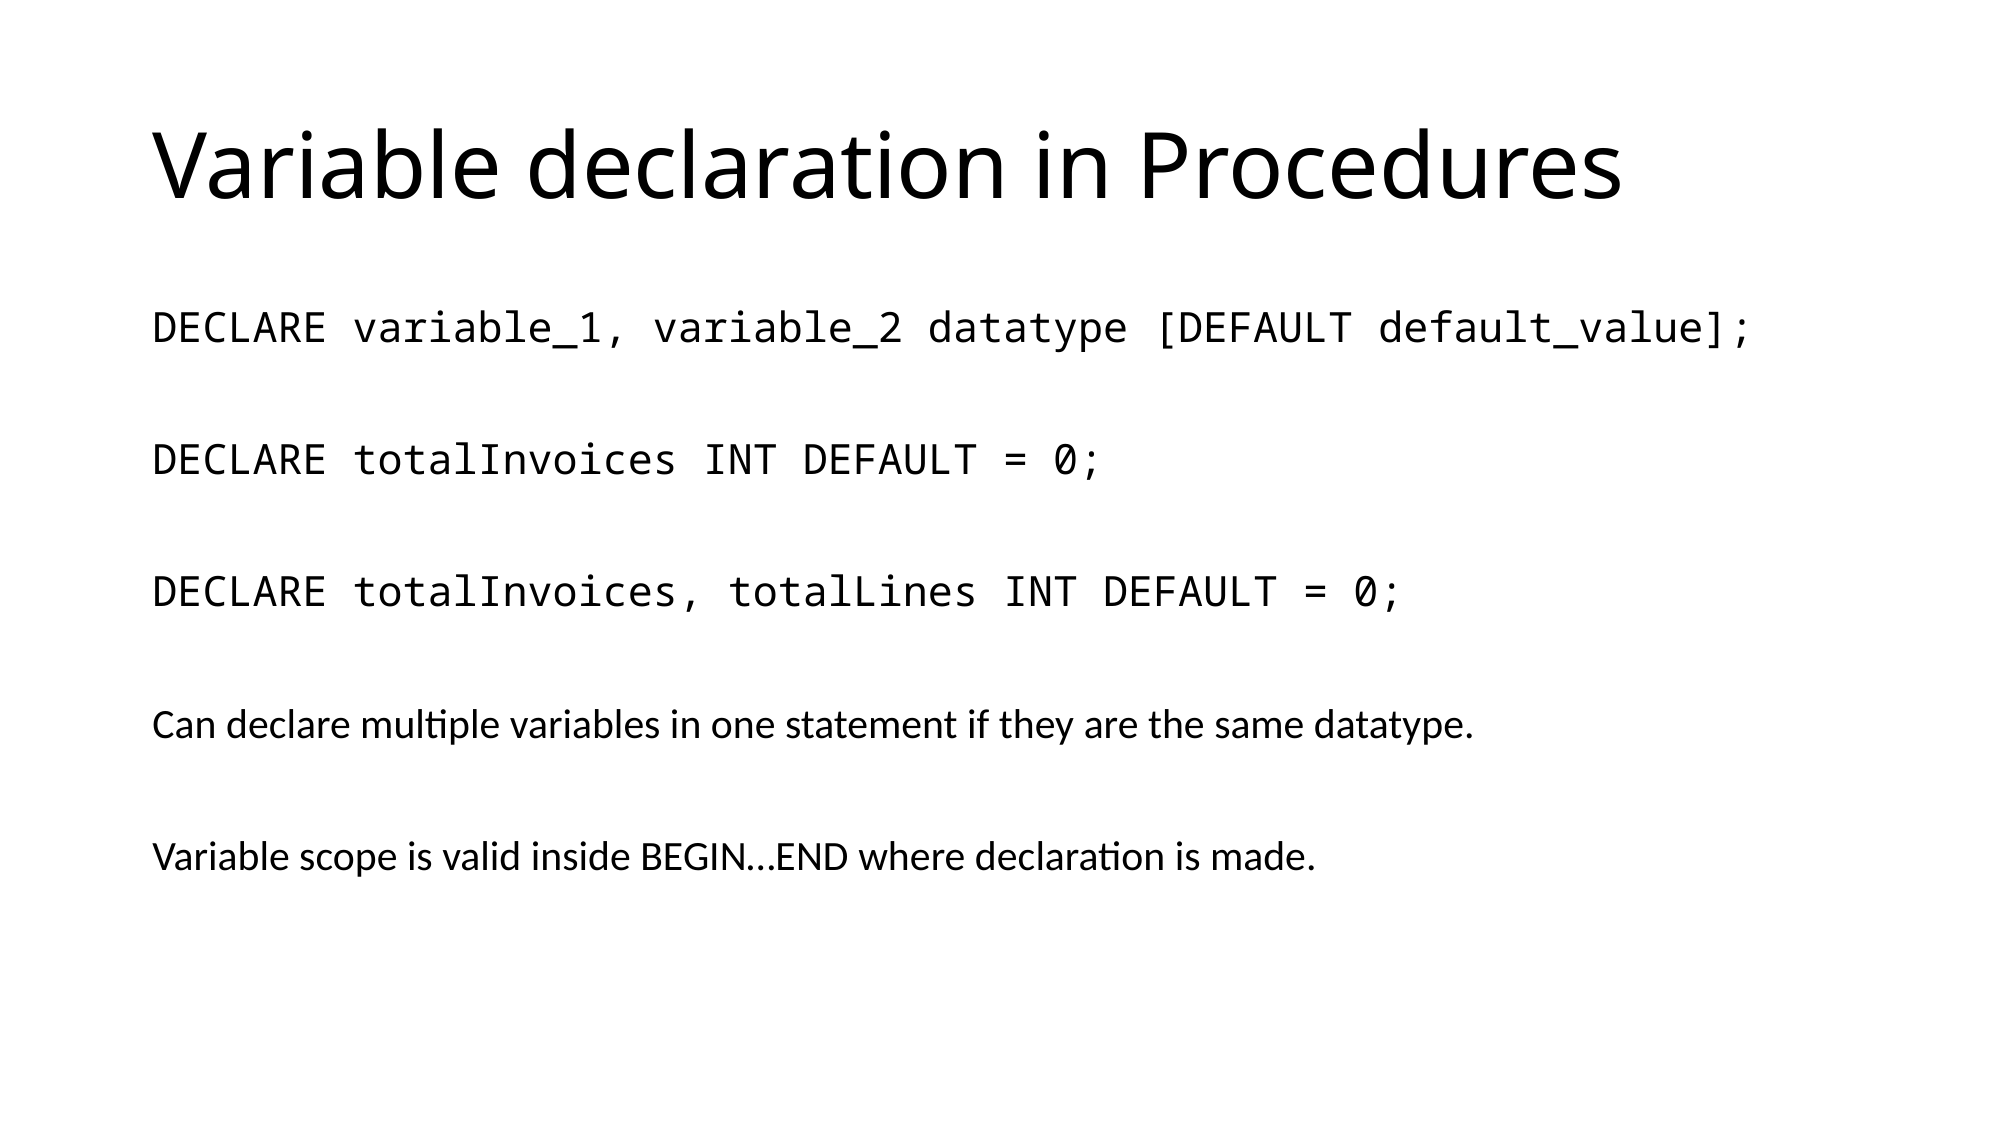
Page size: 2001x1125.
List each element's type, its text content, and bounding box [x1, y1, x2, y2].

list DECLARE variable_1, variable_2 datatype [DEFAULT default_value]; DECLARE totalInvoices INT DEFAULT = 0; DECLARE totalInvoices, totalLines INT DEFAULT = 0; Can declare multiple variables in one statement if they are the same datatype. Variable scope is valid inside BEGIN…END where declaration is made. [137, 299, 1863, 1014]
title Variable declaration in Procedures [137, 59, 1863, 278]
